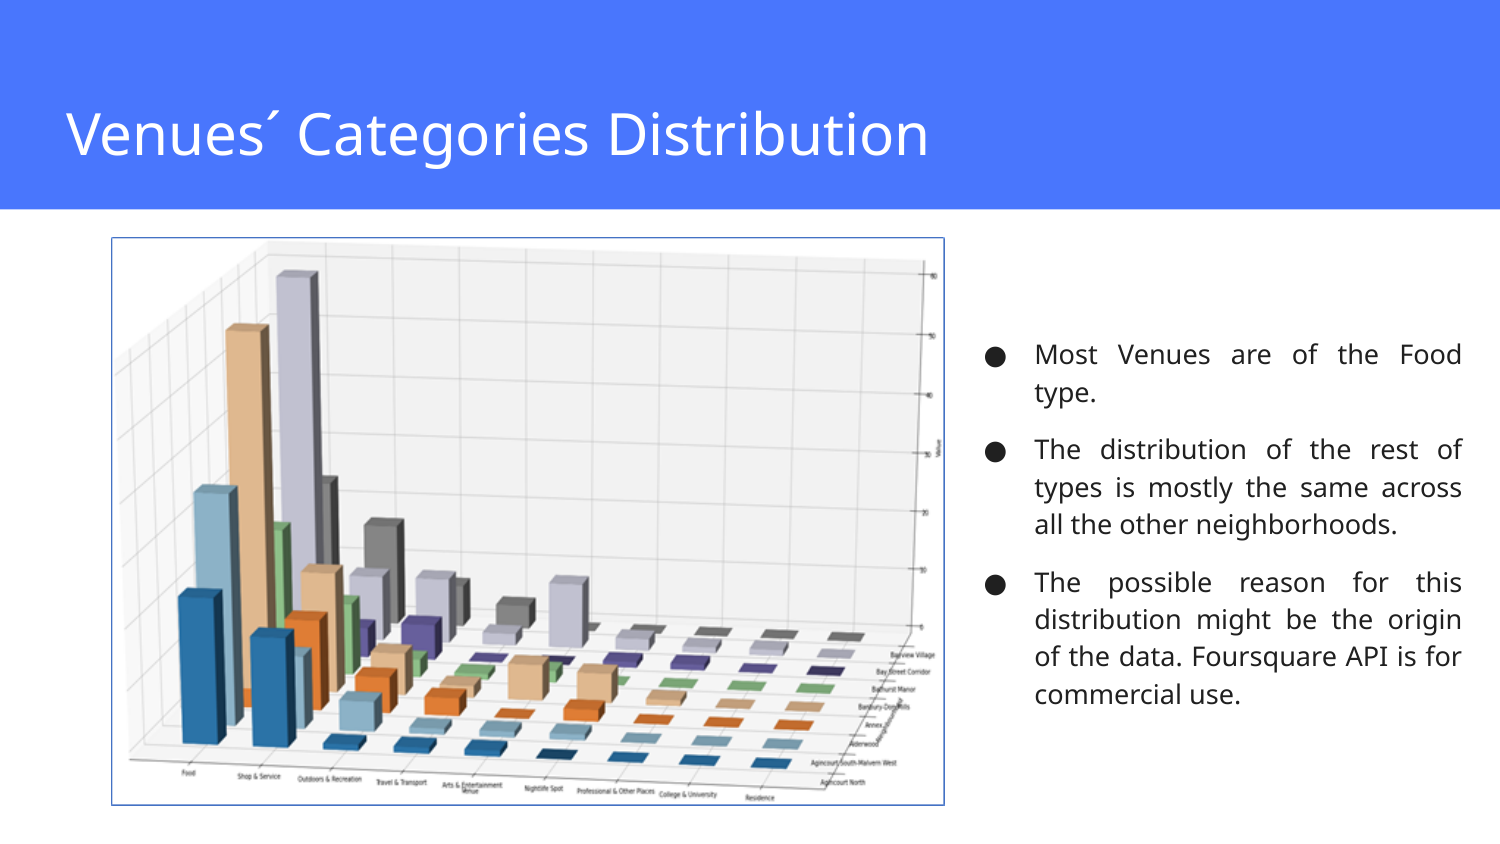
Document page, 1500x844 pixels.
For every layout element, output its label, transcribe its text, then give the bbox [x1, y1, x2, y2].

list Most Venues are of the Food type. The distribution of the rest of types is mostly the same across all the other neighborhoods. The possible reason for this distribution might be the origin of the data. Foursquare API is for commercial use. [946, 237, 1478, 806]
title Venues´ Categories Distribution [51, 82, 1449, 185]
picture [110, 237, 945, 806]
